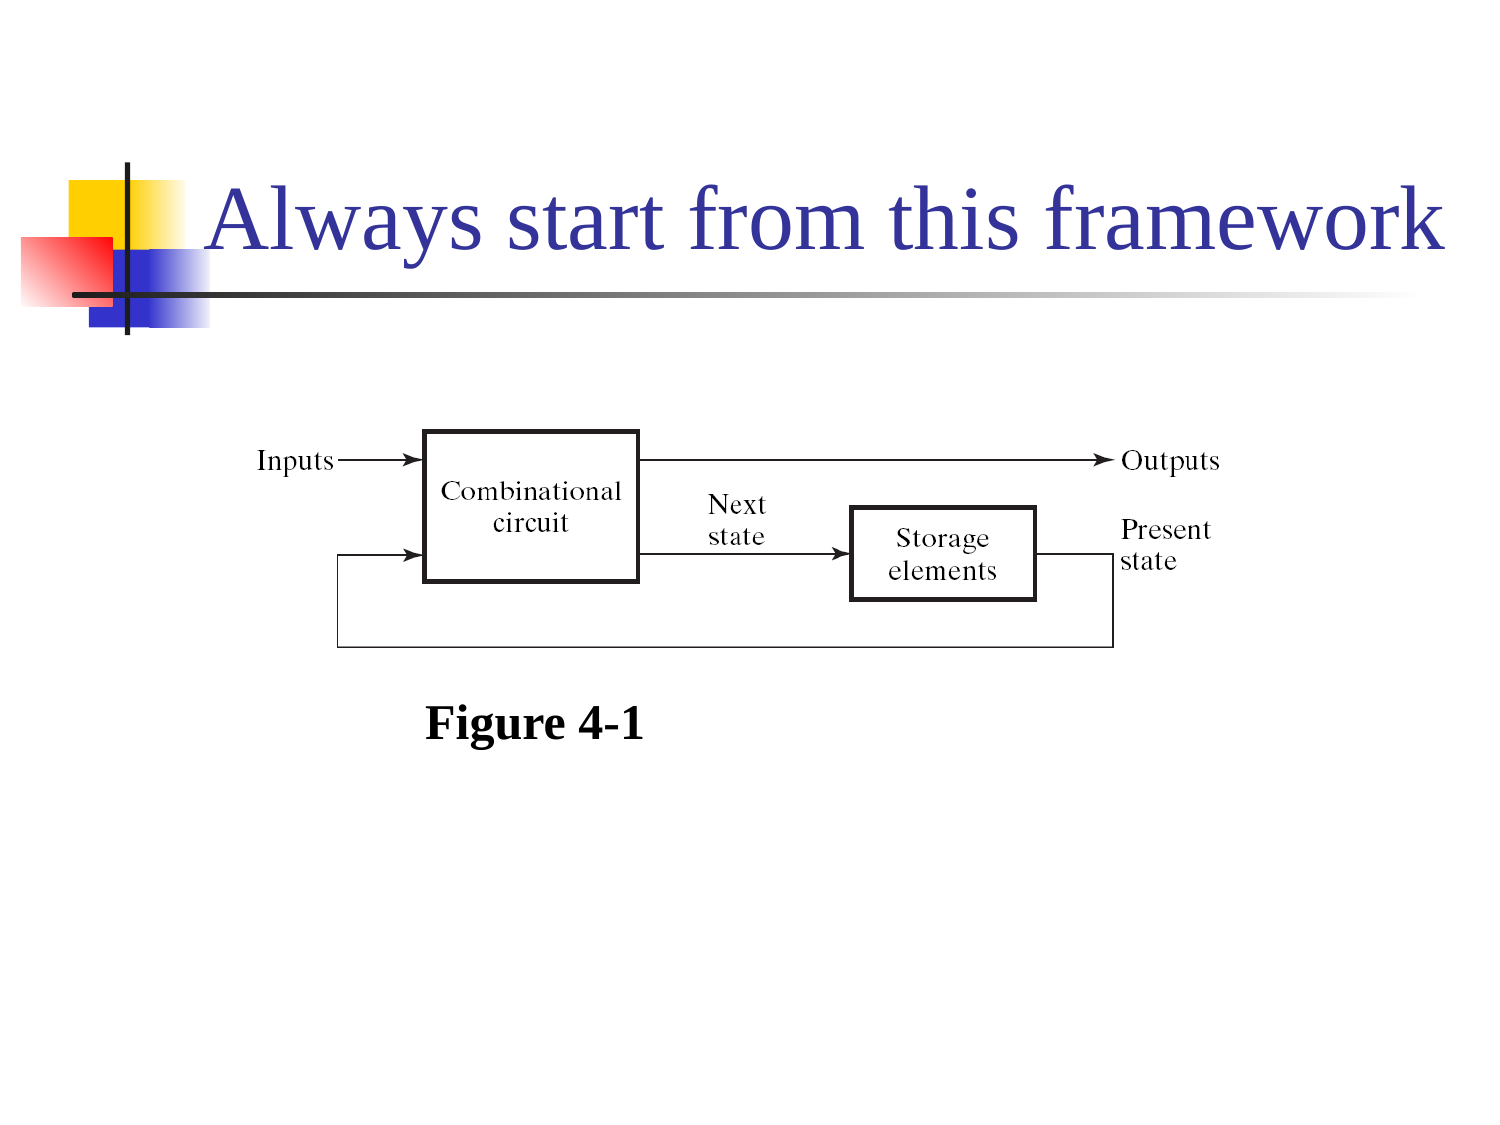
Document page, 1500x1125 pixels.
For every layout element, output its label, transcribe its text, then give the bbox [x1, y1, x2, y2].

picture [237, 387, 1238, 697]
text_box Figure 4-1 [410, 697, 661, 757]
title Always start from this framework [188, 35, 1468, 275]
